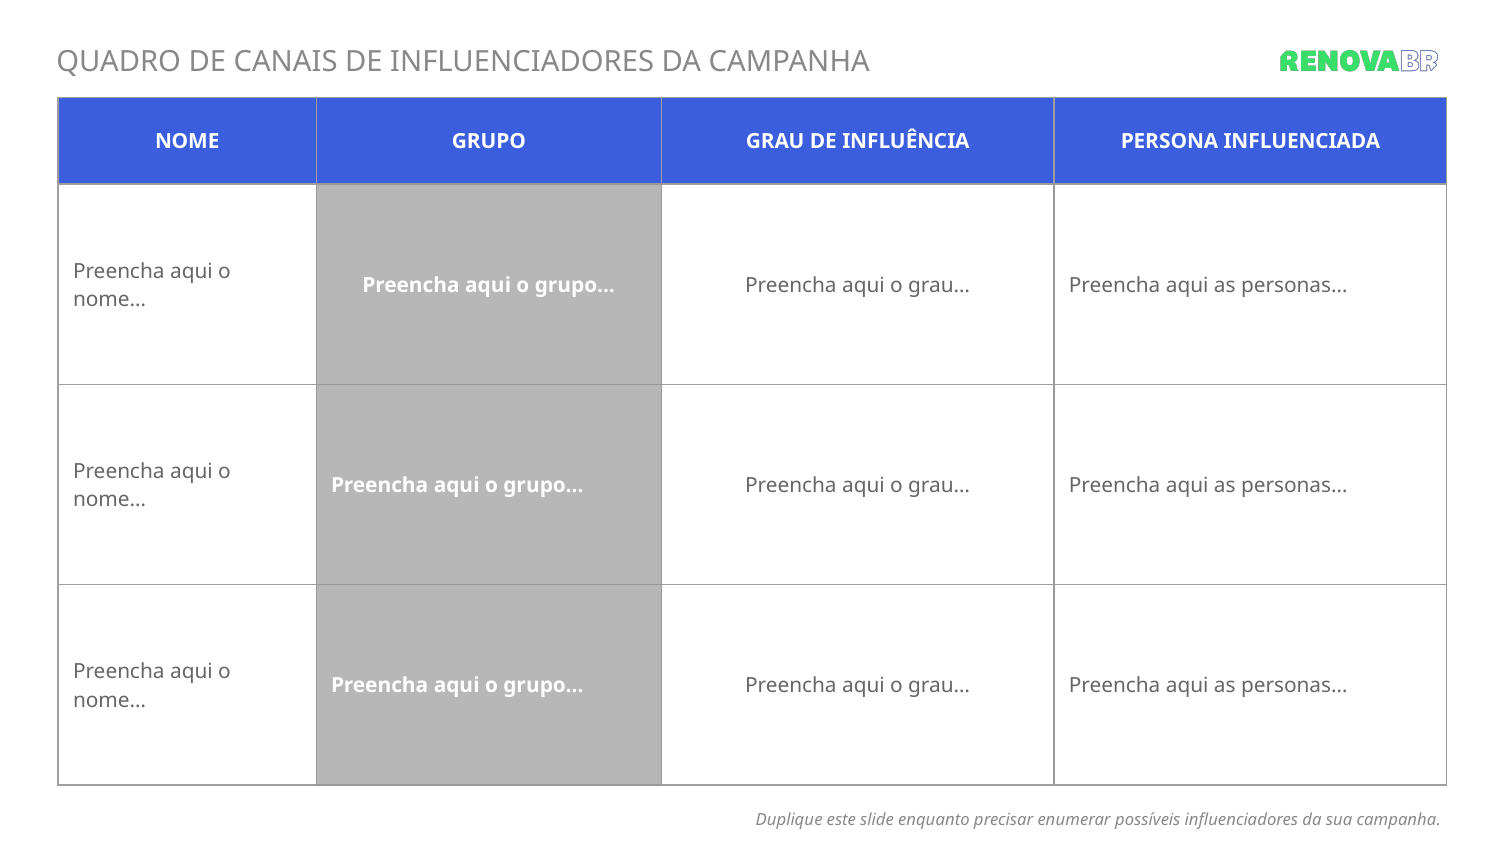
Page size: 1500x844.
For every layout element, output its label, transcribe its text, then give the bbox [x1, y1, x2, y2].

text_box Duplique este slide enquanto precisar enumerar possíveis influenciadores da sua campanha. [381, 794, 1457, 839]
picture [1268, 31, 1450, 89]
table_cell Preencha aqui as personas… [1055, 185, 1446, 384]
table_cell Preencha aqui o nome… [59, 585, 316, 784]
table_header NOME [59, 98, 316, 183]
table_cell Preencha aqui o grupo… [317, 385, 661, 584]
table_cell Preencha aqui as personas… [1055, 385, 1446, 584]
table_cell Preencha aqui o grau… [662, 585, 1053, 784]
table_cell Preencha aqui o grupo… [317, 185, 661, 384]
table_cell Preencha aqui o grupo… [317, 585, 661, 784]
table_header GRUPO [317, 98, 661, 183]
table_header PERSONA INFLUENCIADA [1055, 98, 1446, 183]
text_box QUADRO DE CANAIS DE INFLUENCIADORES DA CAMPANHA [41, 37, 1234, 83]
table_header GRAU DE INFLUÊNCIA [662, 98, 1053, 183]
table_cell Preencha aqui as personas… [1055, 585, 1446, 784]
table_cell Preencha aqui o grau… [662, 385, 1053, 584]
table_cell Preencha aqui o grau… [662, 185, 1053, 384]
table_cell Preencha aqui o nome… [59, 185, 316, 384]
table_cell Preencha aqui o nome… [59, 385, 316, 584]
